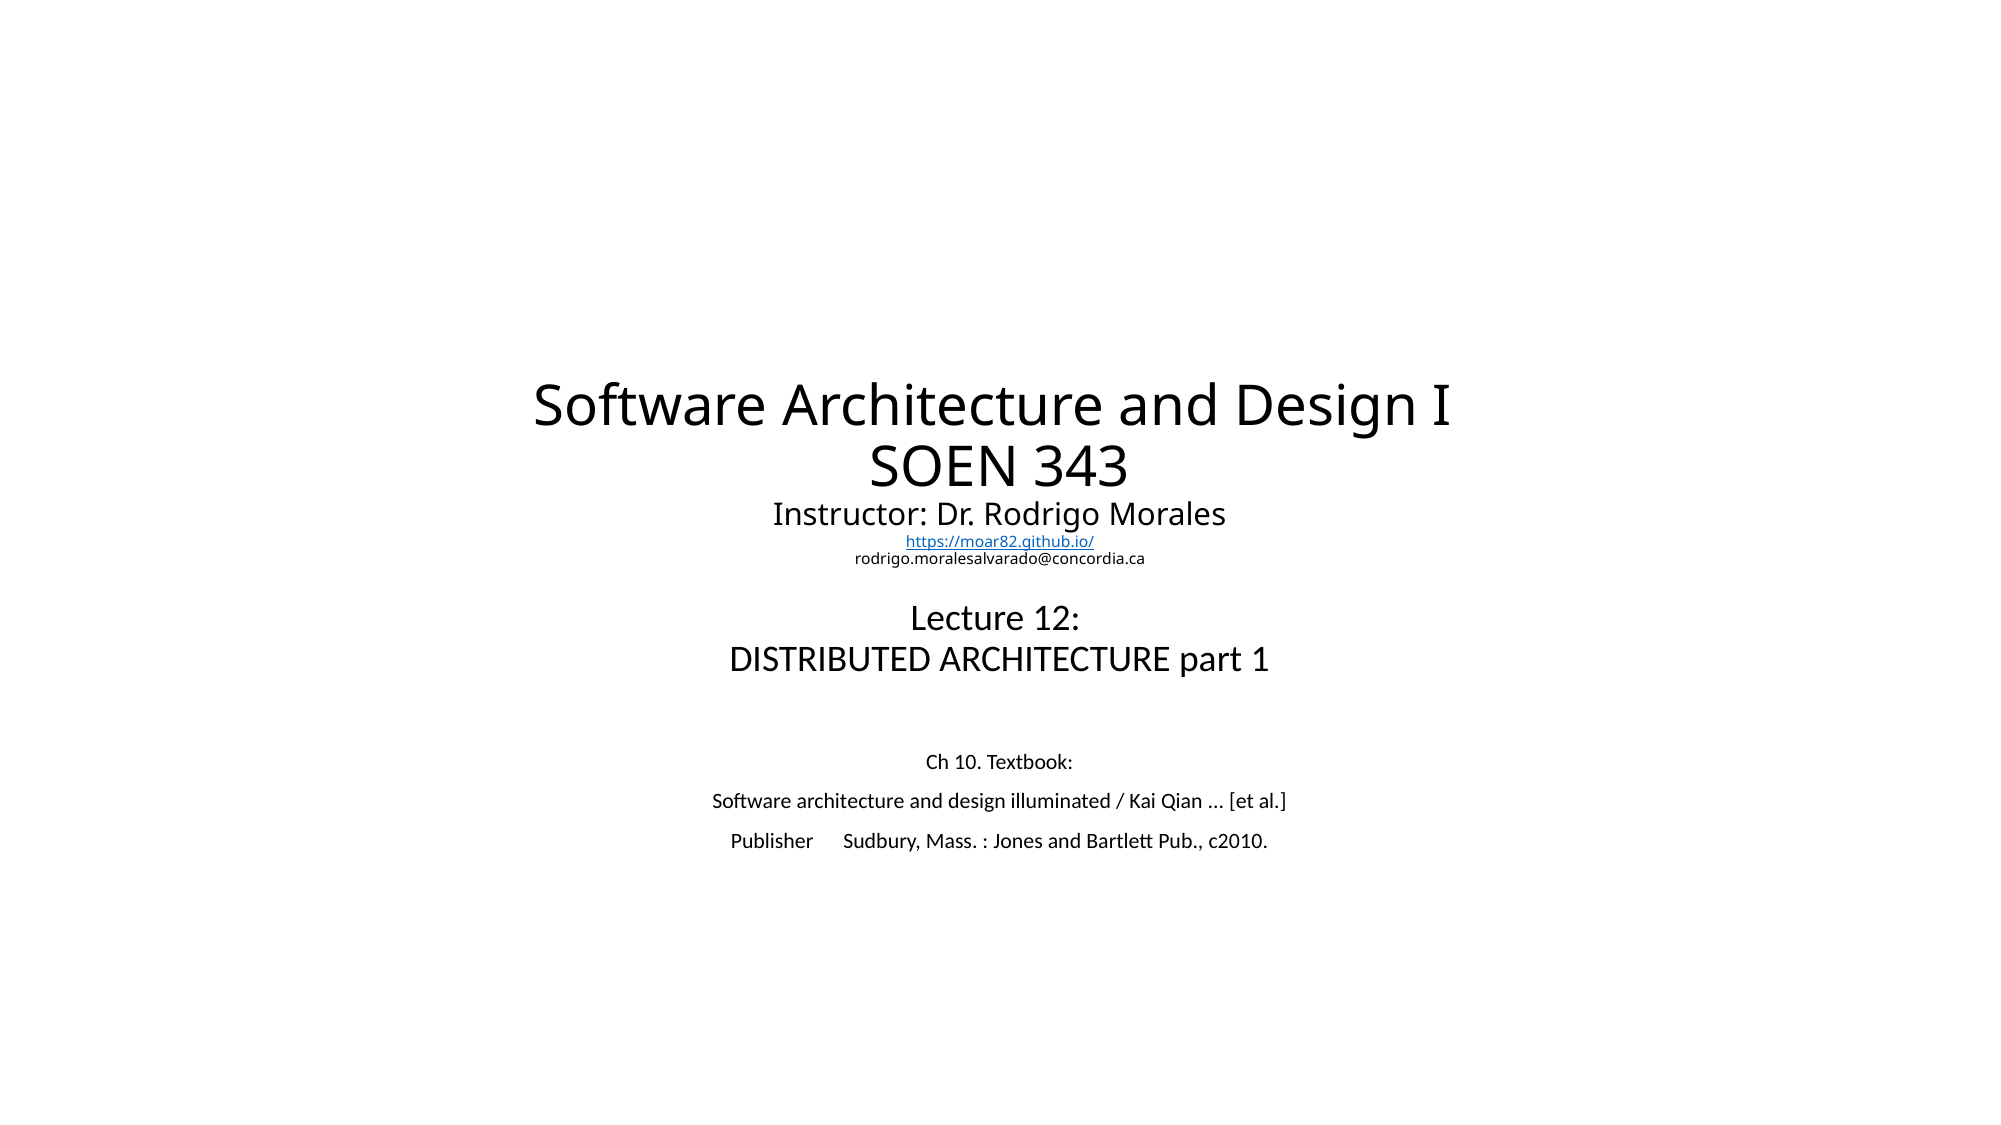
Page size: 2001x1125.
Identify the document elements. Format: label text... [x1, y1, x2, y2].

subtitle Lecture 12: DISTRIBUTED ARCHITECTURE part 1 Ch 10. Textbook: Software architecture and design illuminated / Kai Qian ... [et al.] Publisher Sudbury, Mass. : Jones and Bartlett Pub., c2010. [249, 590, 1750, 863]
title Software Architecture and Design I SOEN 343 Instructor: Dr. Rodrigo Morales https://moar82.github.io/ rodrigo.moralesalvarado@concordia.ca [249, 184, 1750, 576]
